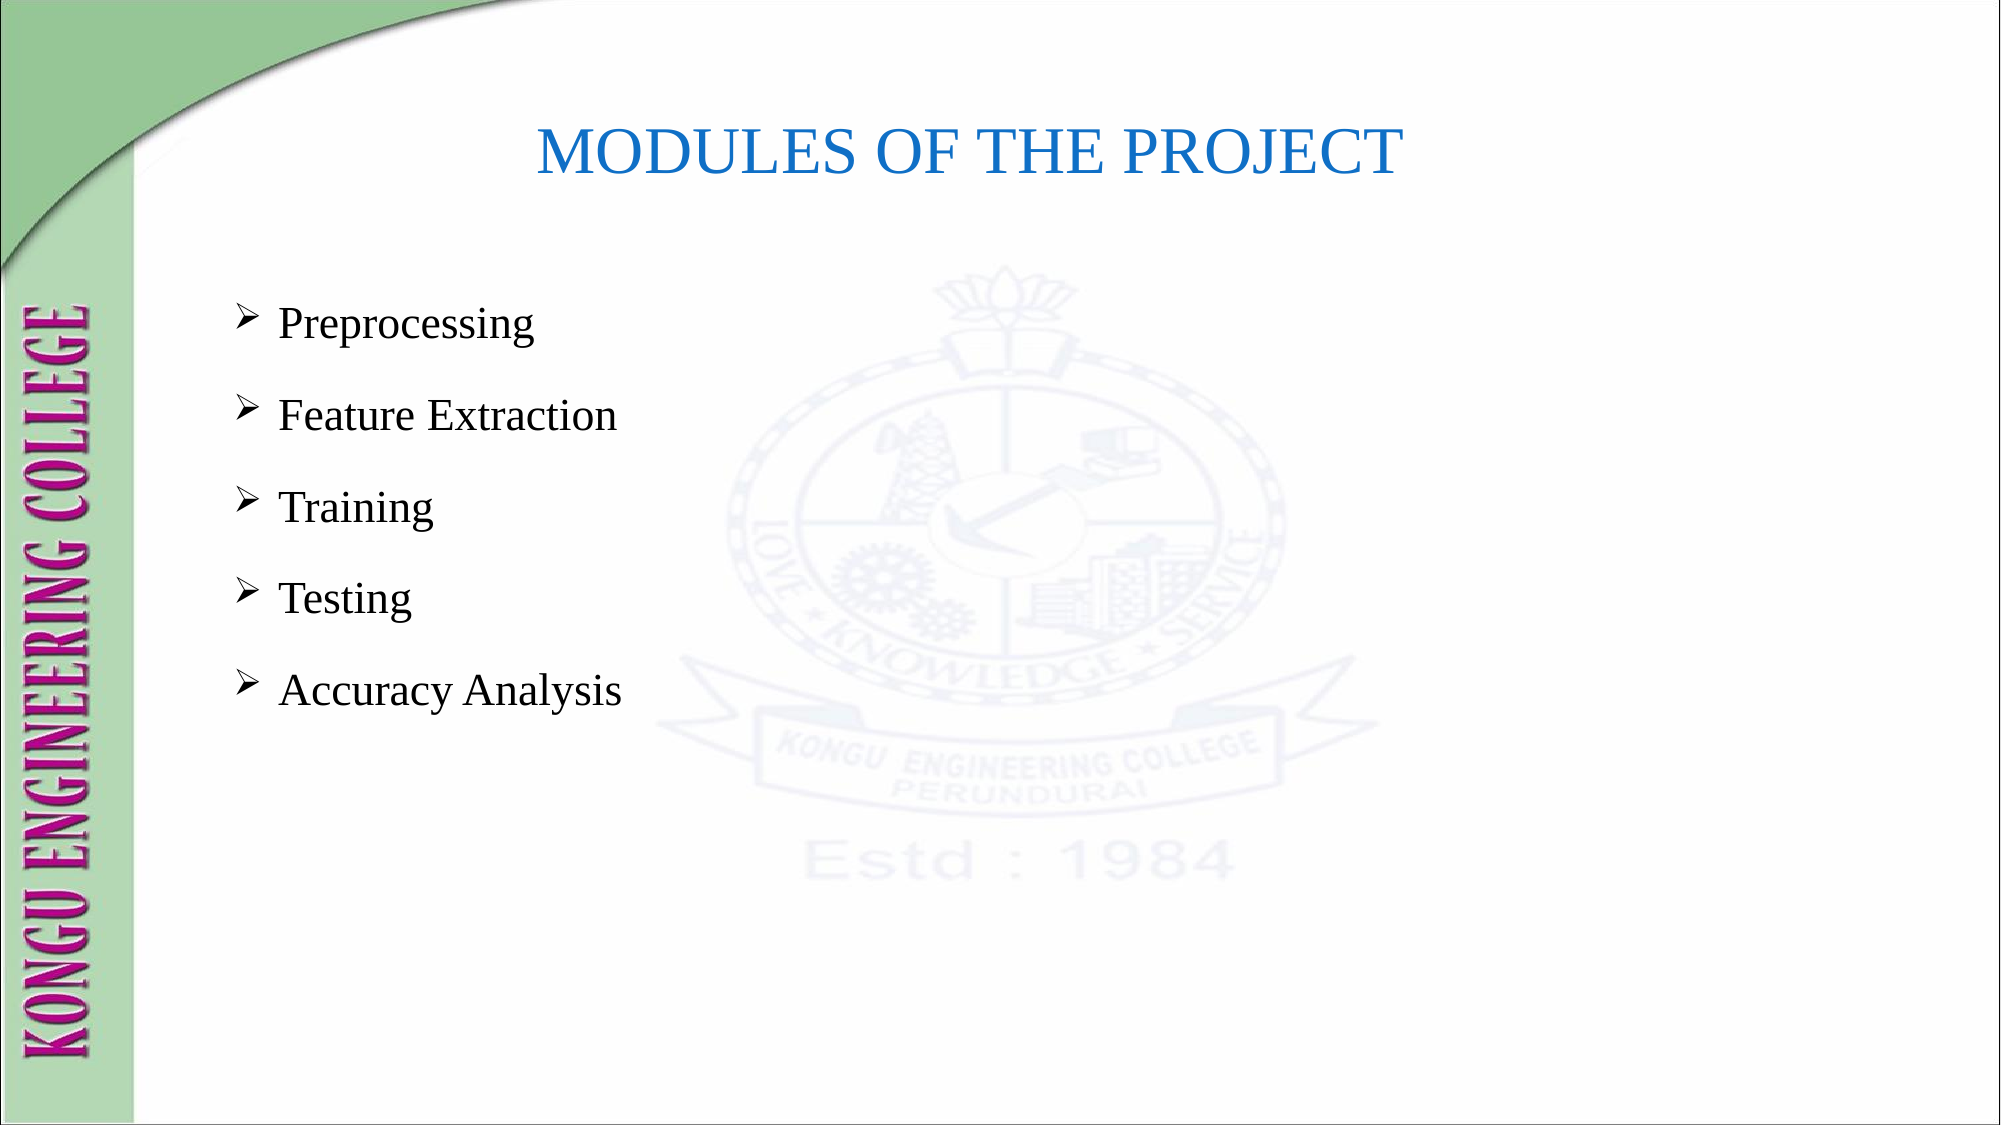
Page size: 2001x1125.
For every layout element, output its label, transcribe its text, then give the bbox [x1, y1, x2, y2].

title MODULES OF THE PROJECT [70, 0, 1871, 188]
picture [0, 0, 2001, 1125]
list Preprocessing Feature Extraction Training Testing Accuracy Analysis [218, 258, 2000, 1125]
